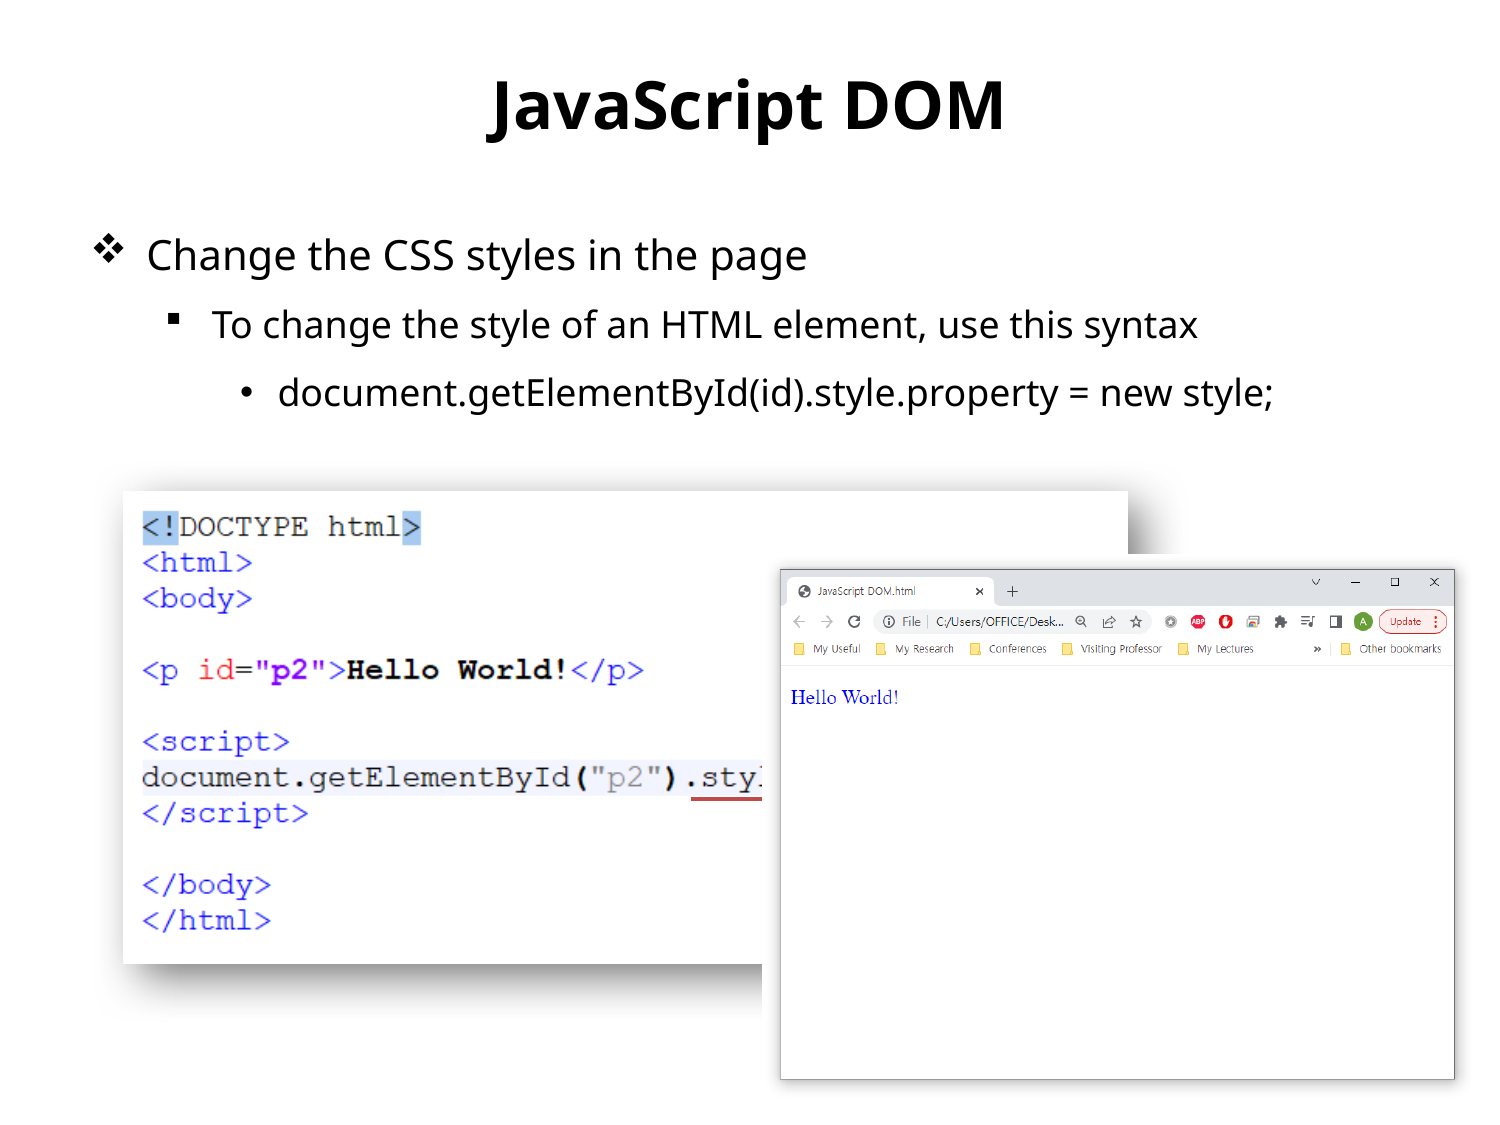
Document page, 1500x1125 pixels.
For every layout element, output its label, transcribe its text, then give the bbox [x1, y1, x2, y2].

picture [123, 491, 1471, 1098]
list Change the CSS styles in the page To change the style of an HTML element, use this syntax document.getElementById(id).style.property = new style; [75, 196, 1425, 1071]
title JavaScript DOM [75, 45, 1425, 161]
